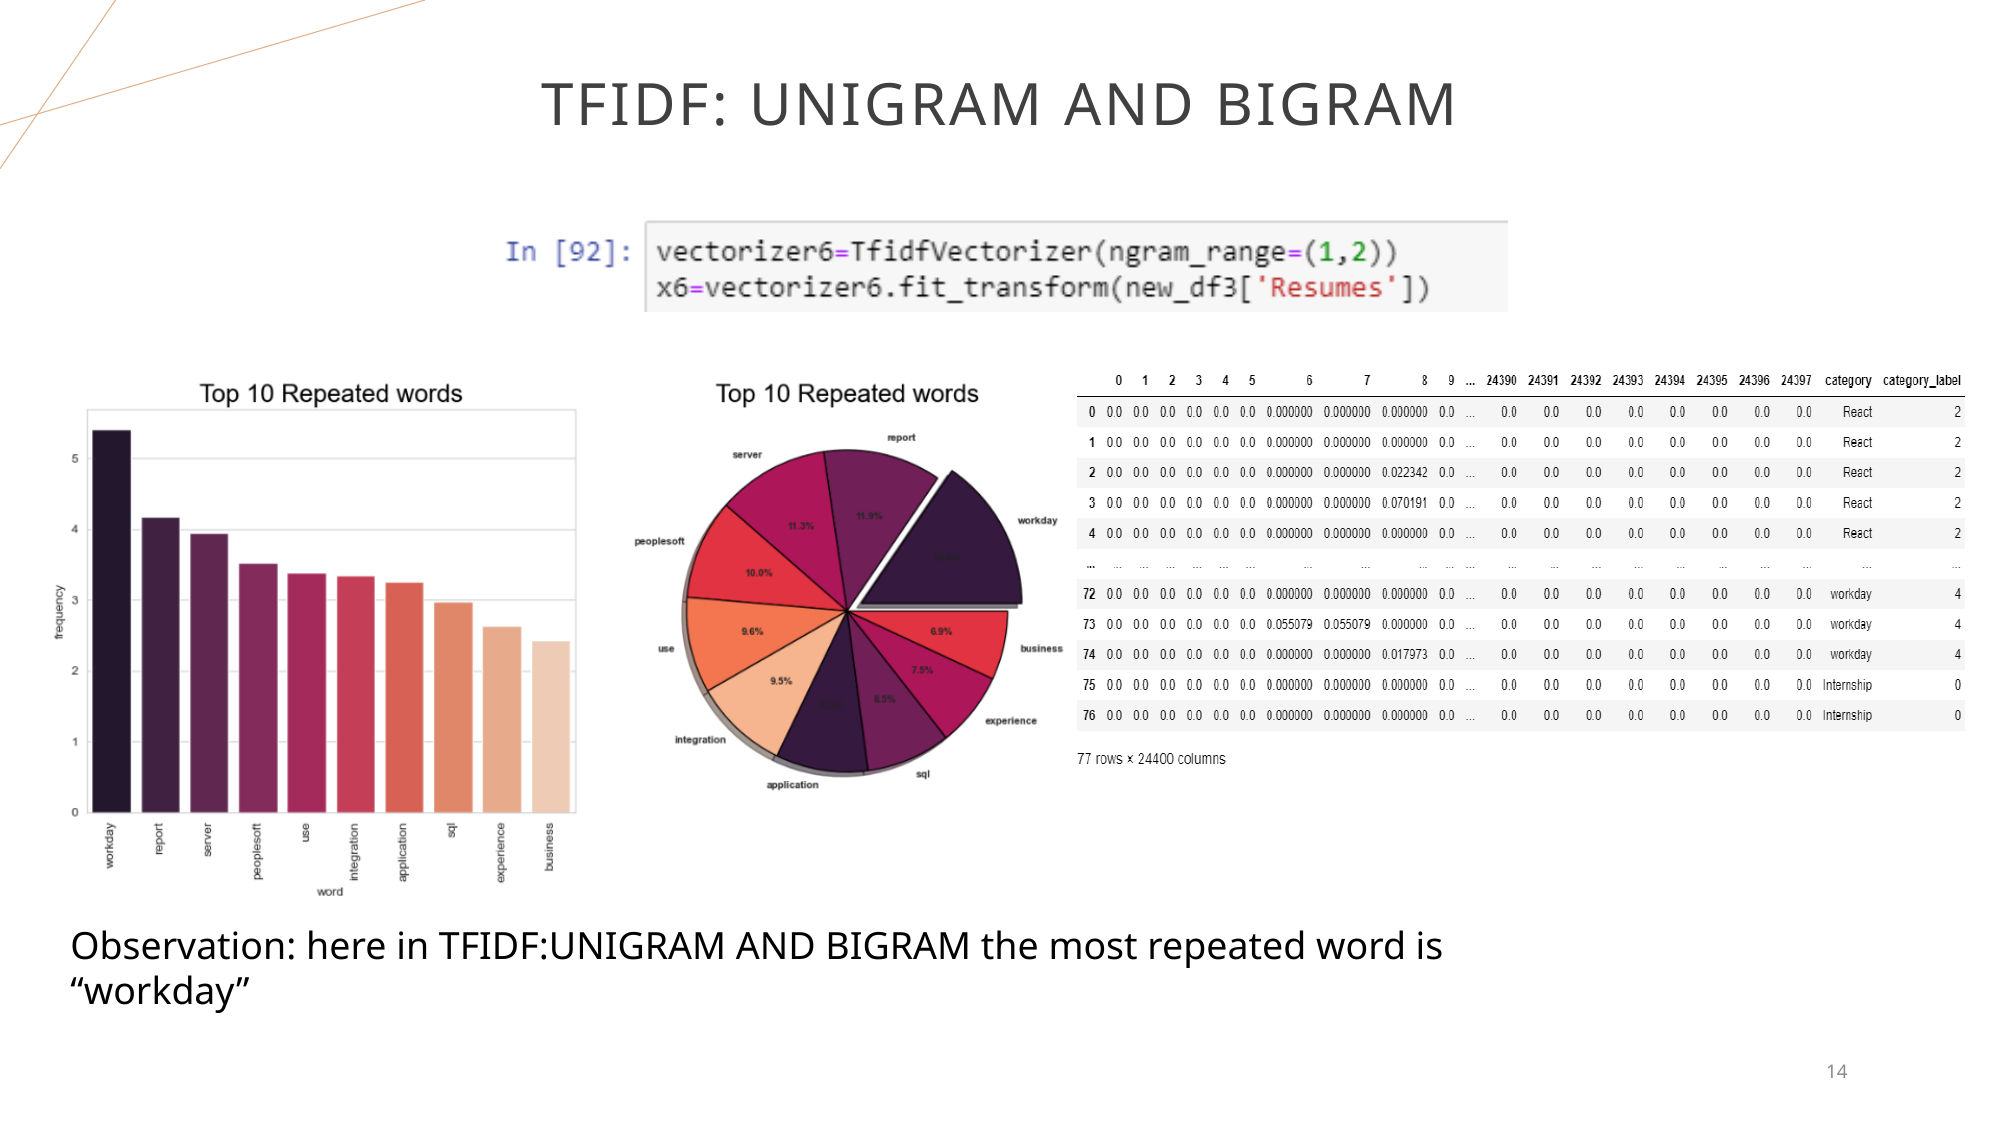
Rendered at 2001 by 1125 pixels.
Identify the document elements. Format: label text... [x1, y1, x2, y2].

picture [492, 217, 1508, 312]
picture [35, 353, 1965, 900]
title Tfidf: unigram and bigram [137, 59, 1863, 155]
slide_number 14 [1412, 1042, 1863, 1103]
text_box Observation: here in TFIDF:UNIGRAM AND BIGRAM the most repeated word is “workday” [55, 914, 1647, 1020]
